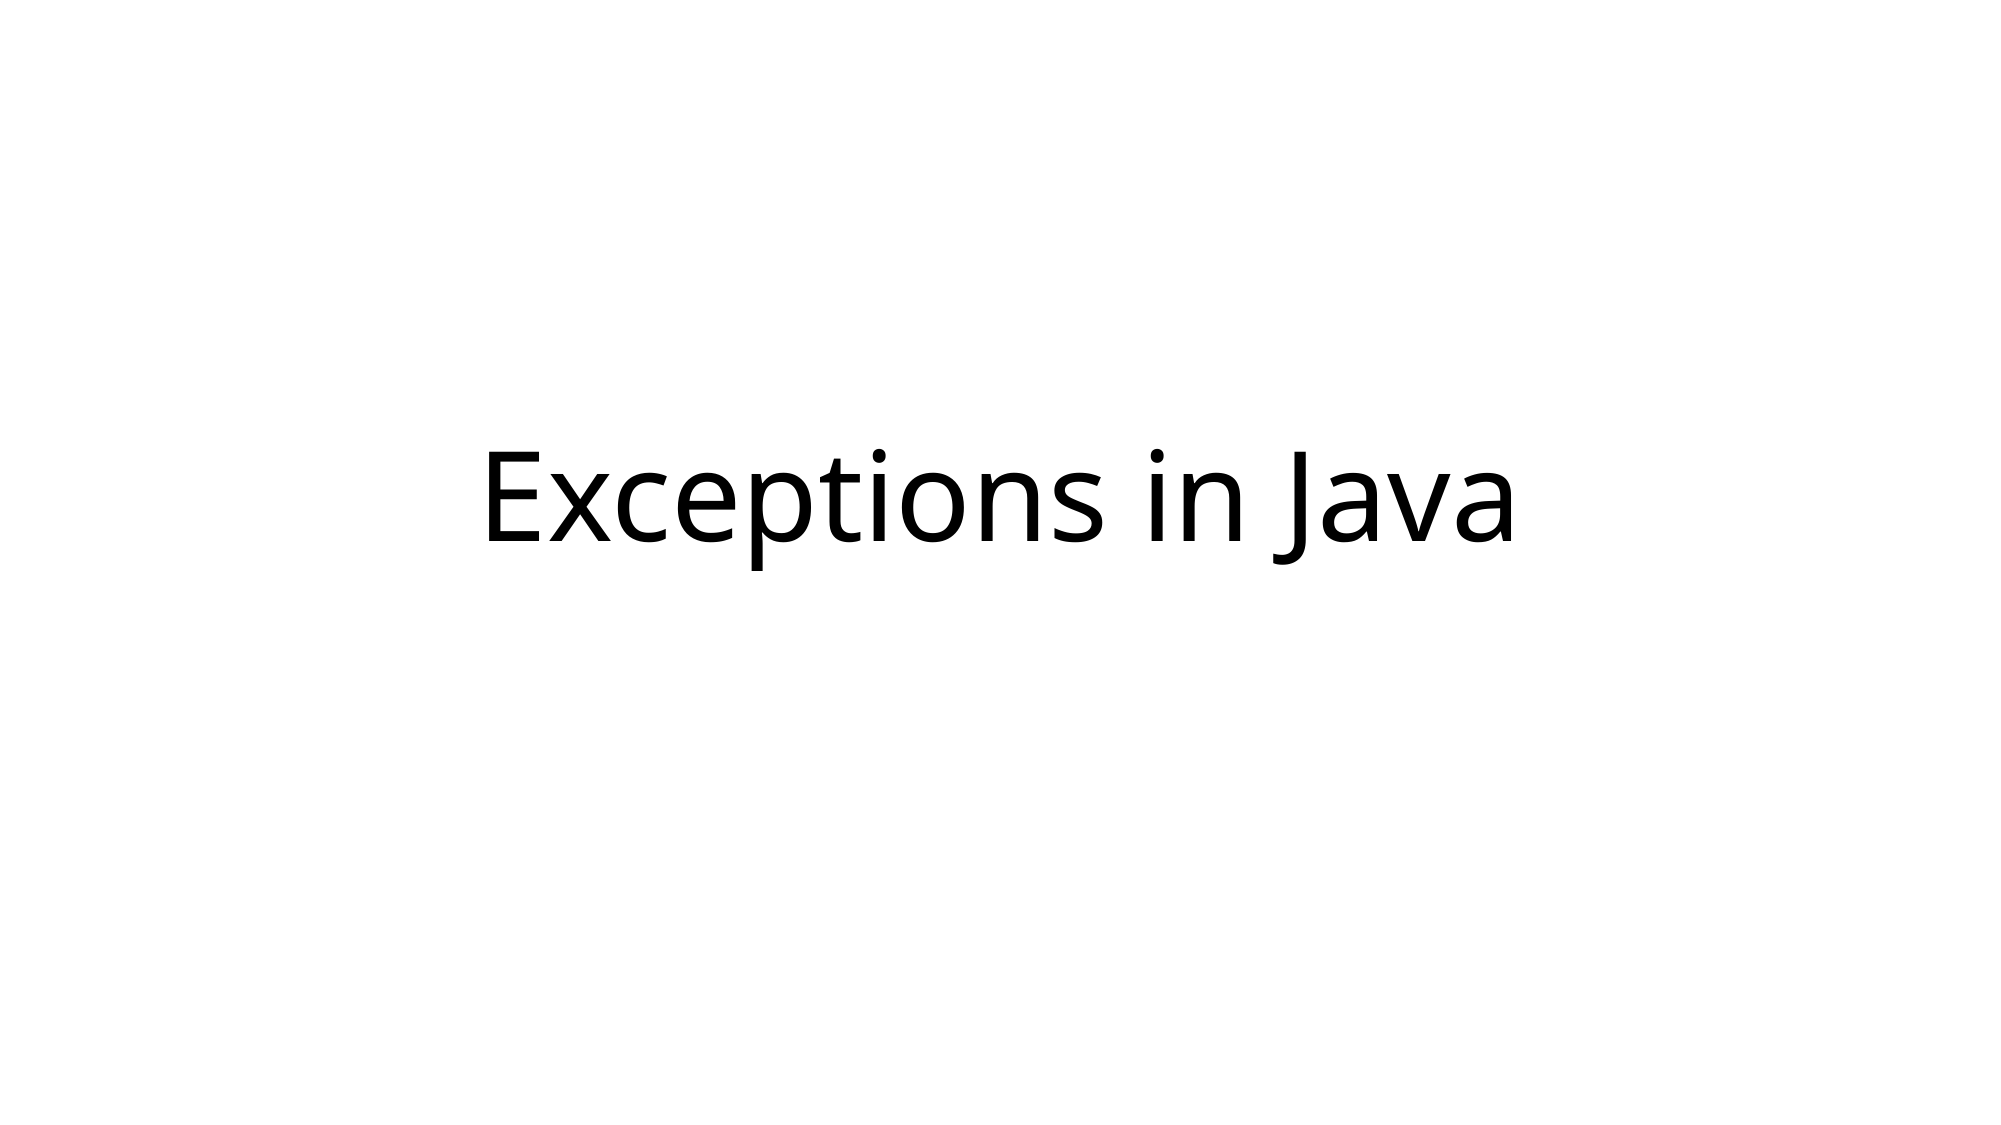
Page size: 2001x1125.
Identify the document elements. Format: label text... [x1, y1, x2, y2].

title Exceptions in Java [249, 184, 1750, 576]
